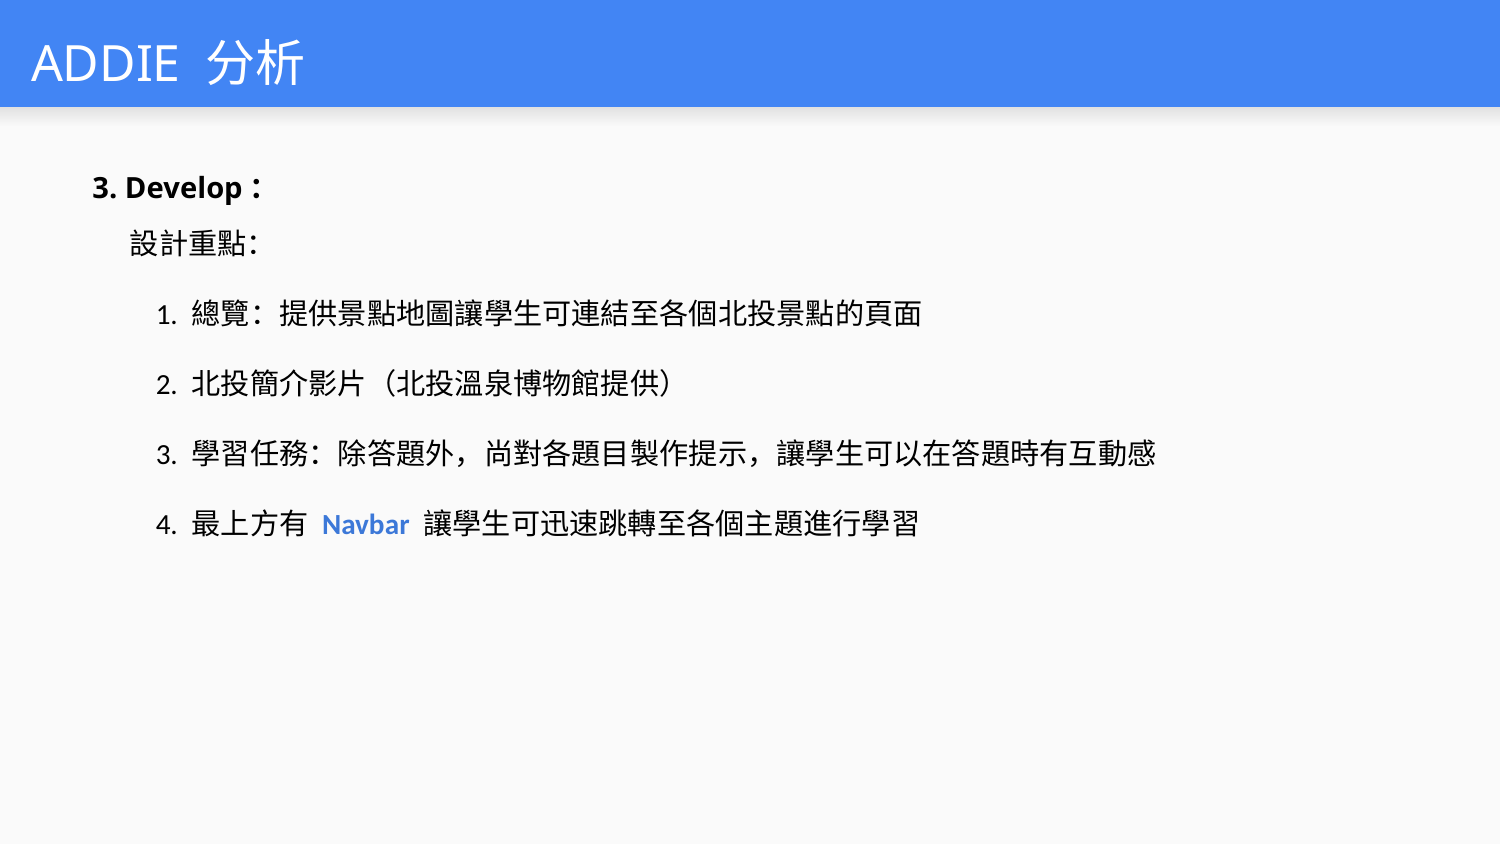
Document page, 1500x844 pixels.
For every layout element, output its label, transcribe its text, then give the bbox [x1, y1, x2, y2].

list 3. Develop： 設計重點： 1. 總覽：提供景點地圖讓學生可連結至各個北投景點的頁面 2. 北投簡介影片（北投溫泉博物館提供） 3. 學習任務：除答題外，尚對各題目製作提示，讓學生可以在答題時有互動感 4. 最上方有 Navbar 讓學生可迅速跳轉至各個主題進行學習 [77, 154, 1427, 760]
title ADDIE 分析 [16, 12, 1464, 102]
